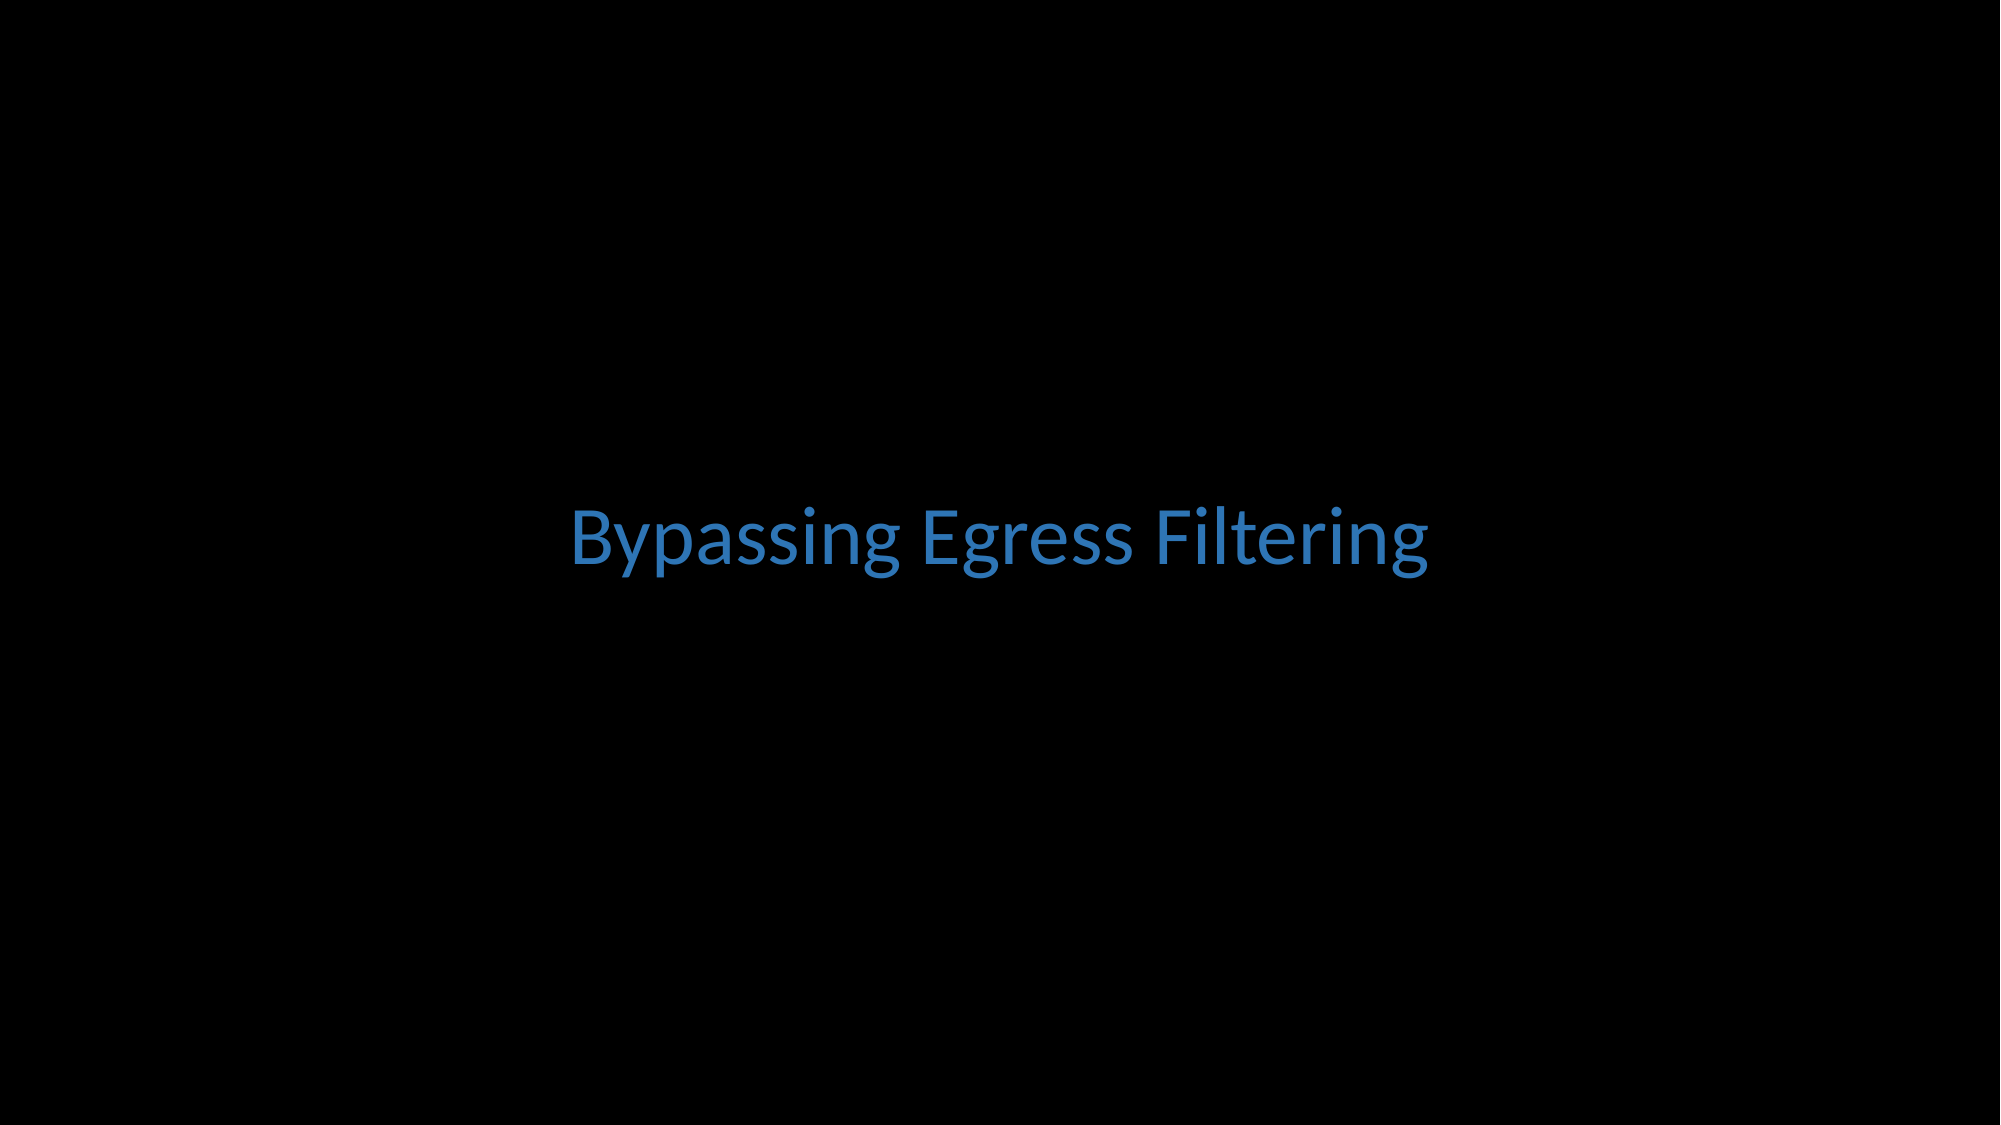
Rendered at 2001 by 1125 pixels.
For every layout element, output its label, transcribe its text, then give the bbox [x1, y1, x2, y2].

title Bypassing Egress Filtering [249, 341, 1750, 734]
